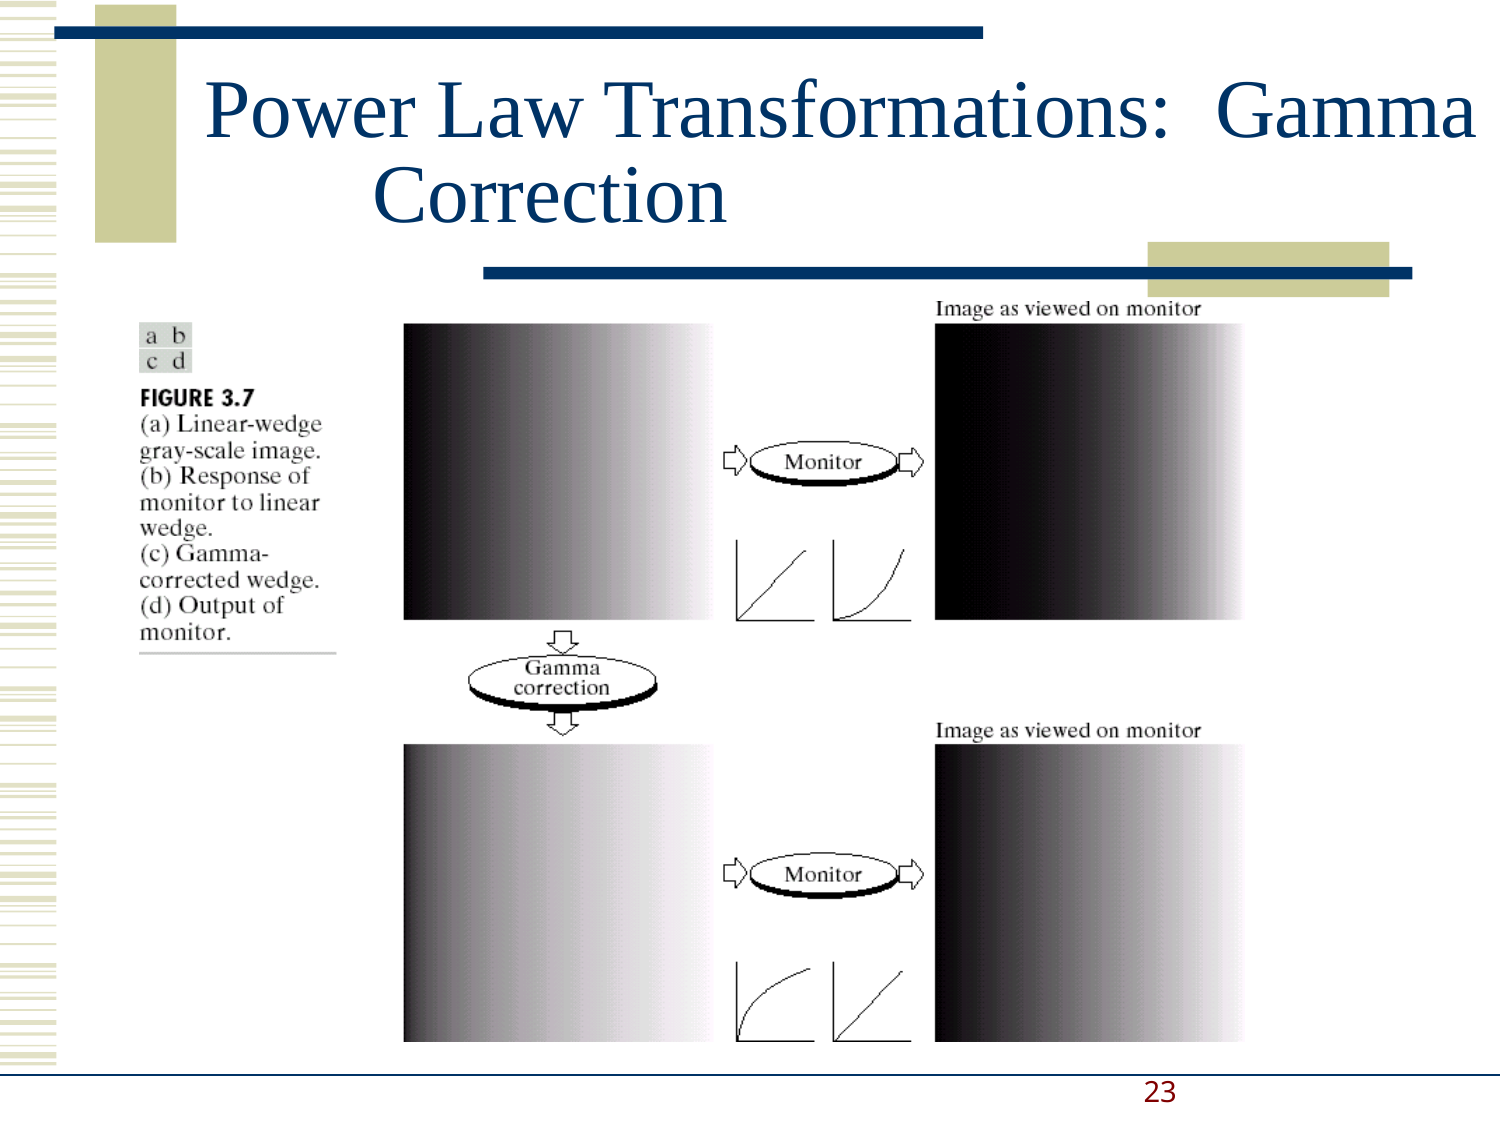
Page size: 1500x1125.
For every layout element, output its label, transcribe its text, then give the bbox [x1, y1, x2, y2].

title Power Law Transformations: Gamma Correction [0, 51, 1500, 257]
picture [138, 301, 1245, 1042]
slide_number 23 [1137, 1078, 1183, 1125]
